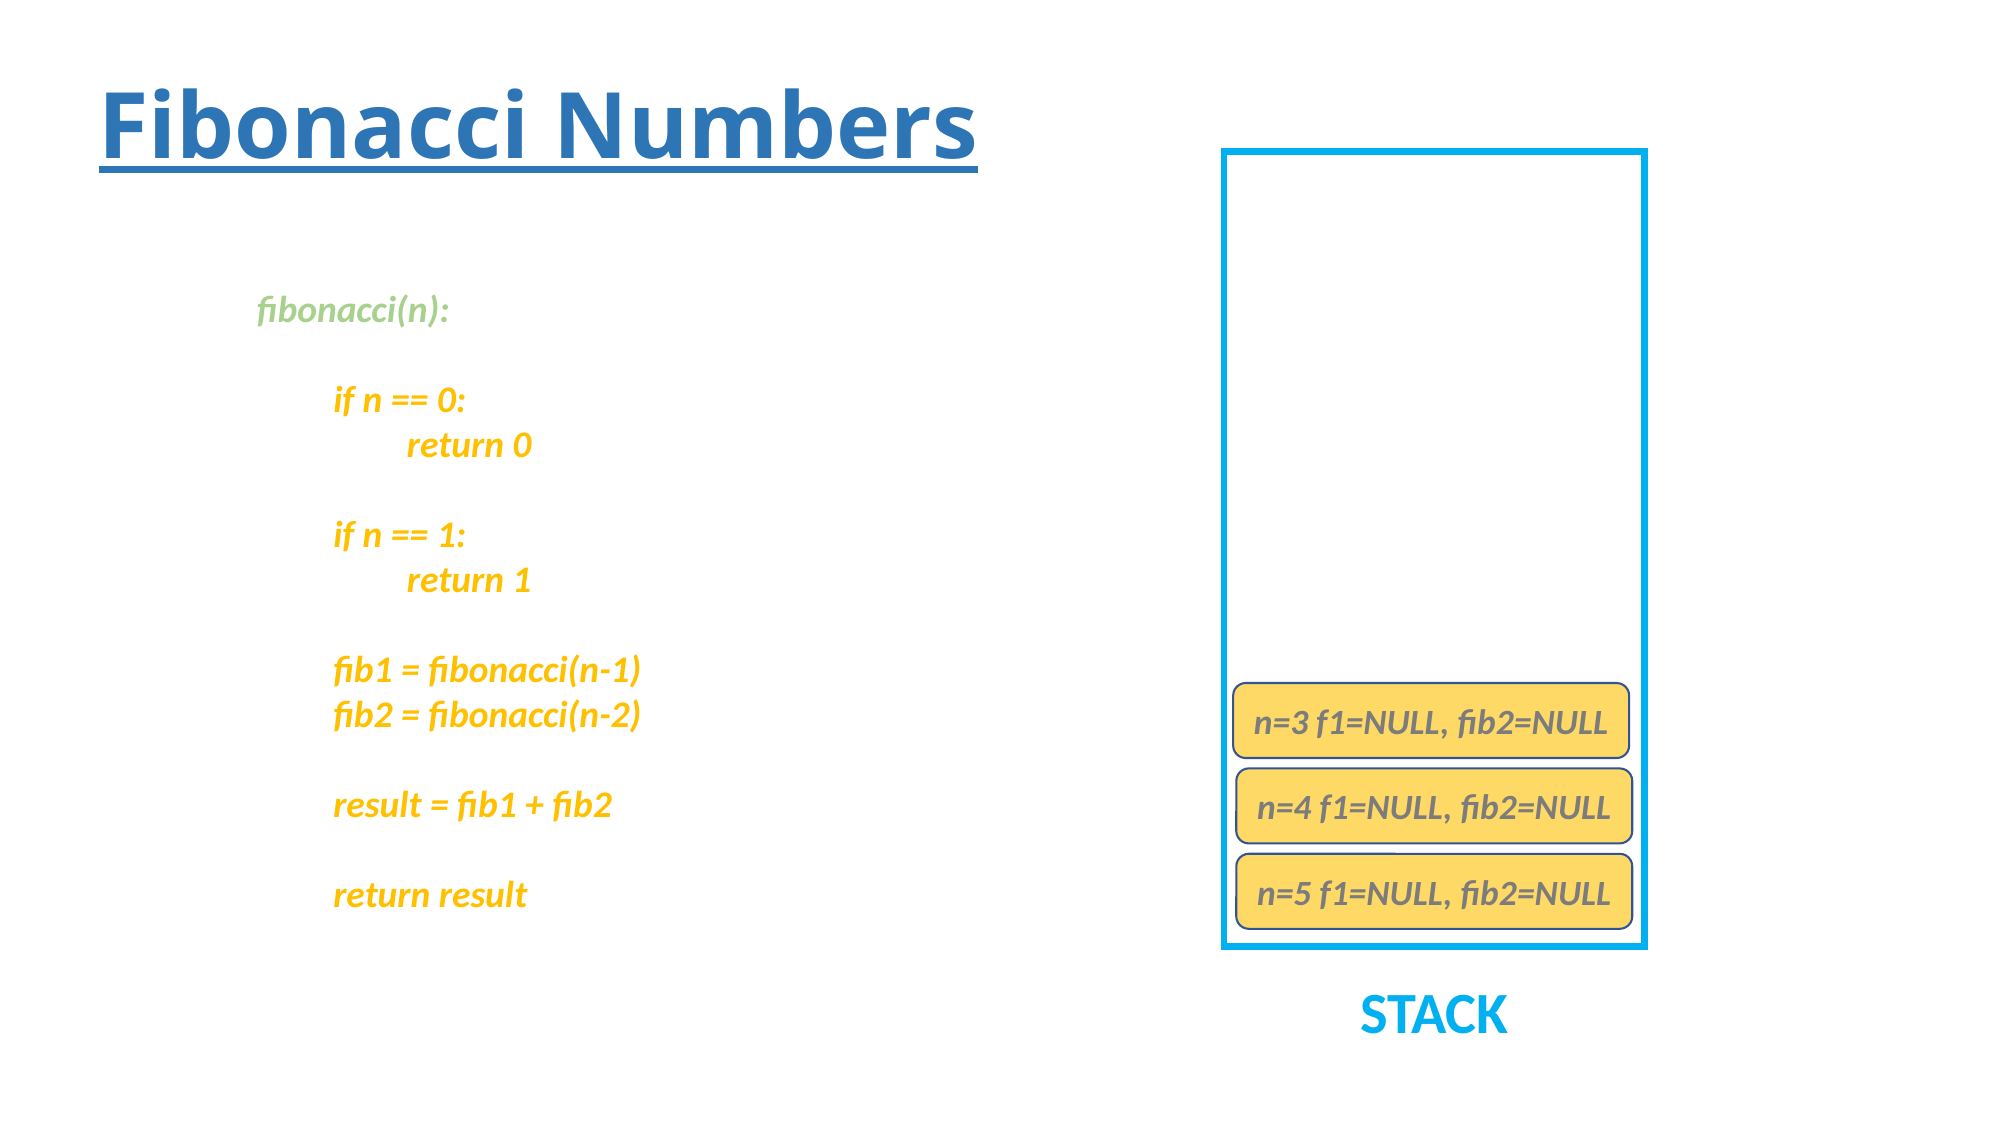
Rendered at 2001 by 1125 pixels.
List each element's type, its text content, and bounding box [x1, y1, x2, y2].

text_box n=3 f1=NULL, fib2=NULL [1232, 681, 1631, 760]
title Fibonacci Numbers [83, 20, 1809, 238]
text_box [1223, 150, 1645, 948]
text_box n=4 f1=NULL, fib2=NULL [1235, 767, 1634, 845]
text_box n=5 f1=NULL, fib2=NULL [1235, 852, 1634, 930]
text_box STACK [1329, 967, 1540, 1053]
text_box fibonacci(n): if n == 0: return 0 if n == 1: return 1 fib1 = fibonacci(n-1) fib2 = fibonacci(n-2) result = fib1 + fib2 return result [242, 277, 691, 923]
